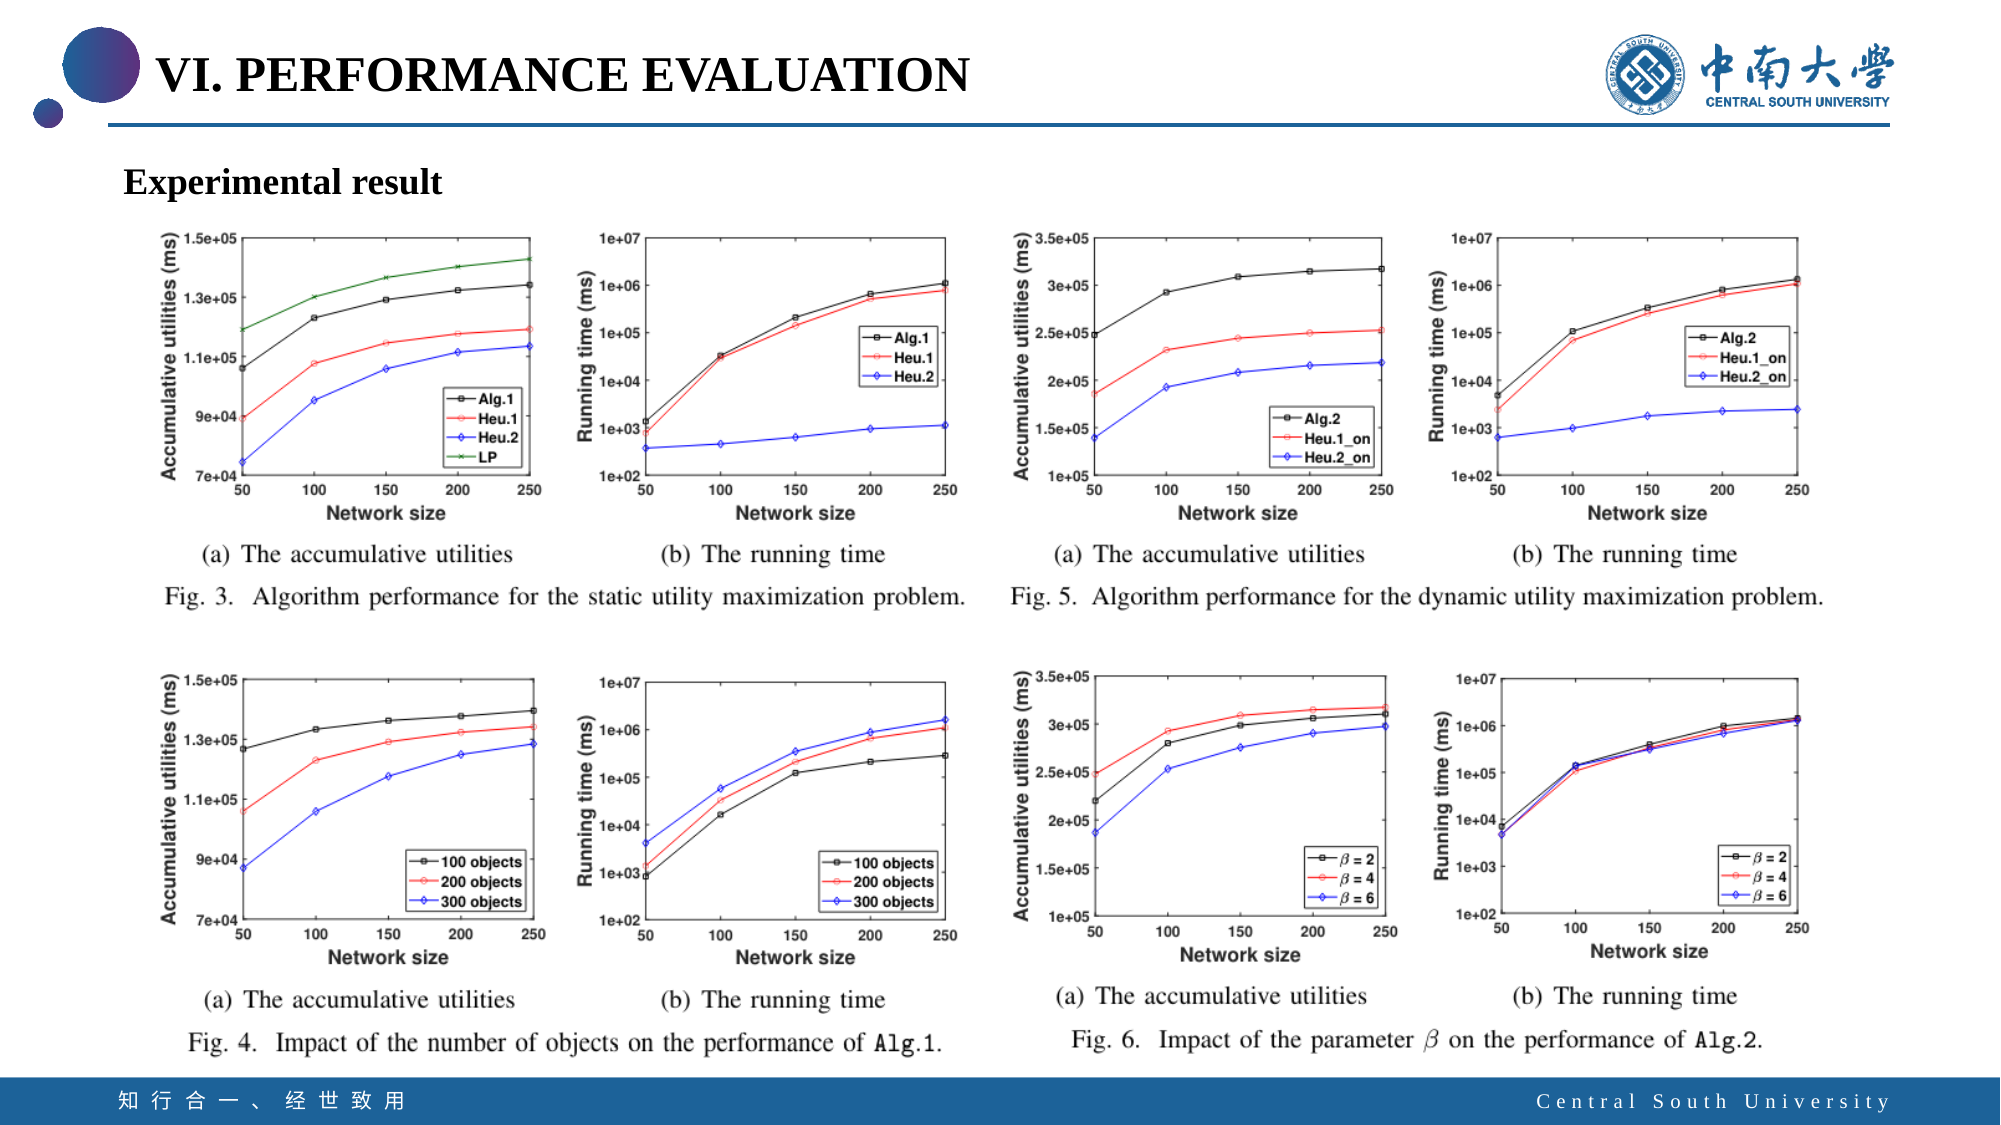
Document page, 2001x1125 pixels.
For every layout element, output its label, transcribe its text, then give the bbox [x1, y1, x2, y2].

title VI. PERFORMANCE EVALUATION [140, 26, 1890, 123]
picture [127, 215, 1841, 1070]
text_box Central South University [1521, 1080, 1904, 1120]
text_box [33, 26, 140, 128]
text_box [0, 1077, 2000, 1125]
text_box 知行合一、经世致用 [104, 1080, 421, 1120]
list Experimental result [108, 127, 1890, 1014]
picture [1595, 28, 1907, 121]
